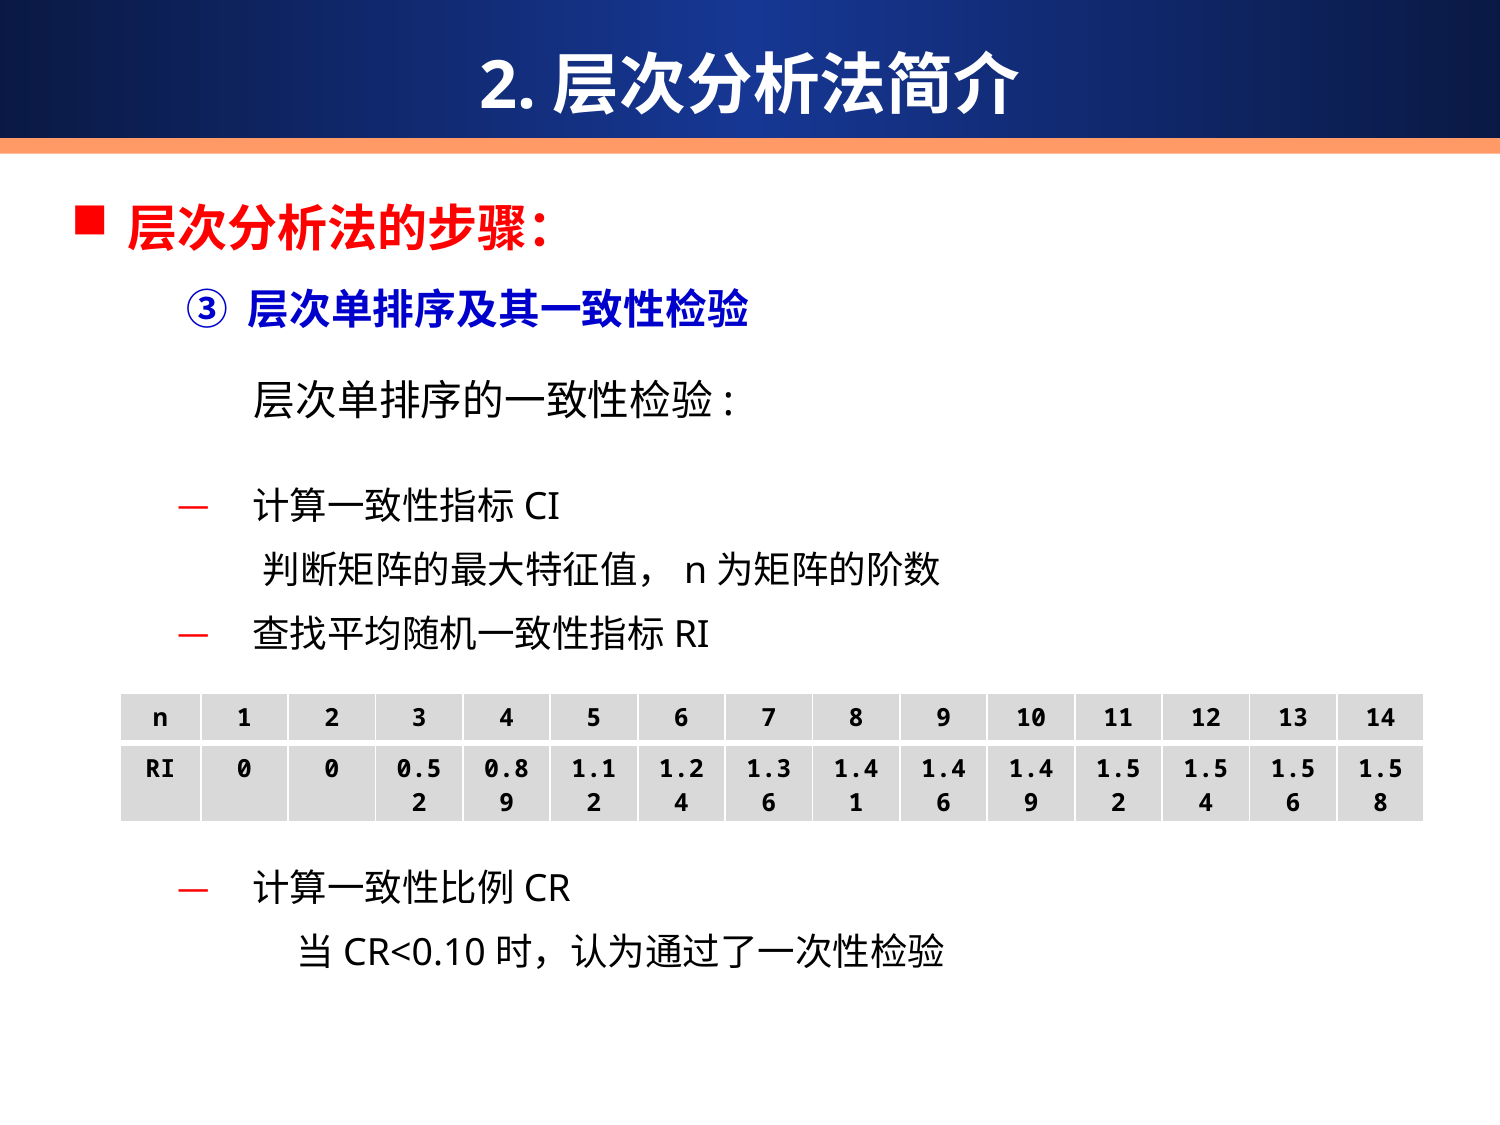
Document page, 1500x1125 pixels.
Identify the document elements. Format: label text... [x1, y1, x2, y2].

table_cell 1.58 [1338, 746, 1423, 821]
table_cell 0.89 [464, 746, 549, 821]
text_box 2.层次分析法简介 [74, 0, 1425, 165]
table_header 10 [988, 694, 1074, 740]
table_cell RI [121, 746, 200, 821]
table_cell 1.36 [726, 746, 812, 821]
table_header 7 [726, 694, 812, 740]
text_box 层次单排序的一致性检验: [163, 353, 816, 432]
table_header 6 [639, 694, 724, 740]
table_header 13 [1250, 694, 1336, 740]
table_header 5 [551, 694, 637, 740]
table_header n [121, 694, 200, 740]
table_cell 1.56 [1250, 746, 1336, 821]
table_cell 0 [289, 746, 375, 821]
table_header 12 [1163, 694, 1249, 740]
table_header 14 [1338, 694, 1423, 740]
table_header 4 [464, 694, 549, 740]
table_header 1 [202, 694, 287, 740]
table_cell 1.24 [639, 746, 724, 821]
table_header 11 [1076, 694, 1161, 740]
table_cell 1.12 [551, 746, 637, 821]
table_cell 1.54 [1163, 746, 1249, 821]
text_box 层次分析法的步骤： [56, 180, 1462, 265]
table_header 3 [376, 694, 462, 740]
table_header 2 [289, 694, 375, 740]
table_header 9 [901, 694, 986, 740]
table_header 8 [813, 694, 899, 740]
text_box ③ 层次单排序及其一致性检验 [96, 276, 1369, 341]
table_cell 1.49 [988, 746, 1074, 821]
table_cell 1.41 [813, 746, 899, 821]
table_cell 0 [202, 746, 287, 821]
table_cell 1.52 [1076, 746, 1161, 821]
table_cell 1.46 [901, 746, 986, 821]
table_cell 0.52 [376, 746, 462, 821]
